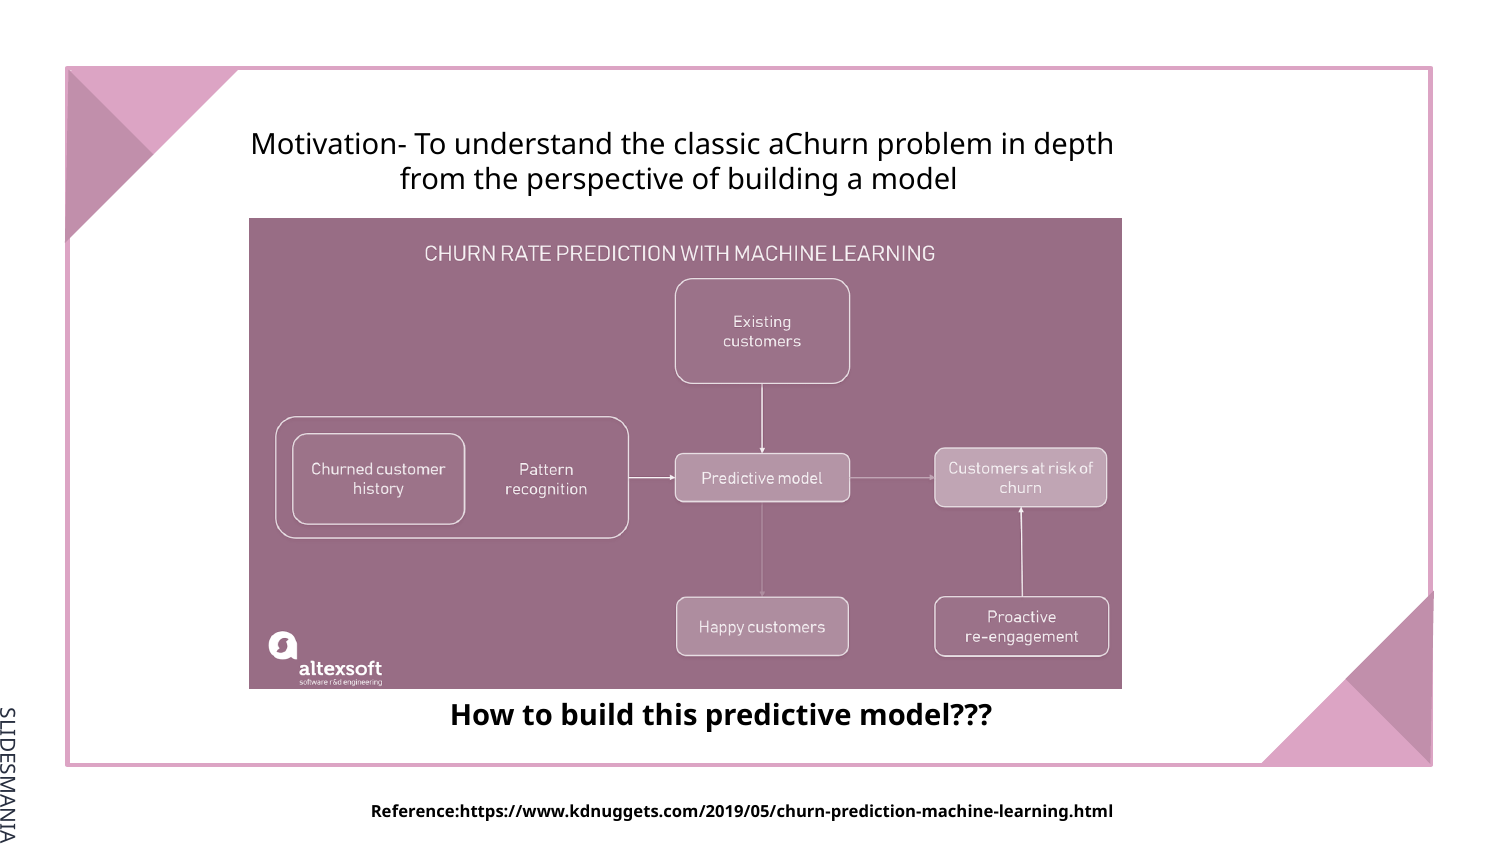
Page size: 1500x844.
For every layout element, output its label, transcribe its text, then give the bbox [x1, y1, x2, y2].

text_box Motivation- To understand the classic aChurn problem in depth from the perspective of building a model [209, 117, 1157, 203]
text_box How to build this predictive model??? [434, 688, 1427, 739]
picture [249, 218, 1122, 689]
text_box Reference:https://www.kdnuggets.com/2019/05/churn-prediction-machine-learning.html [356, 793, 1315, 828]
